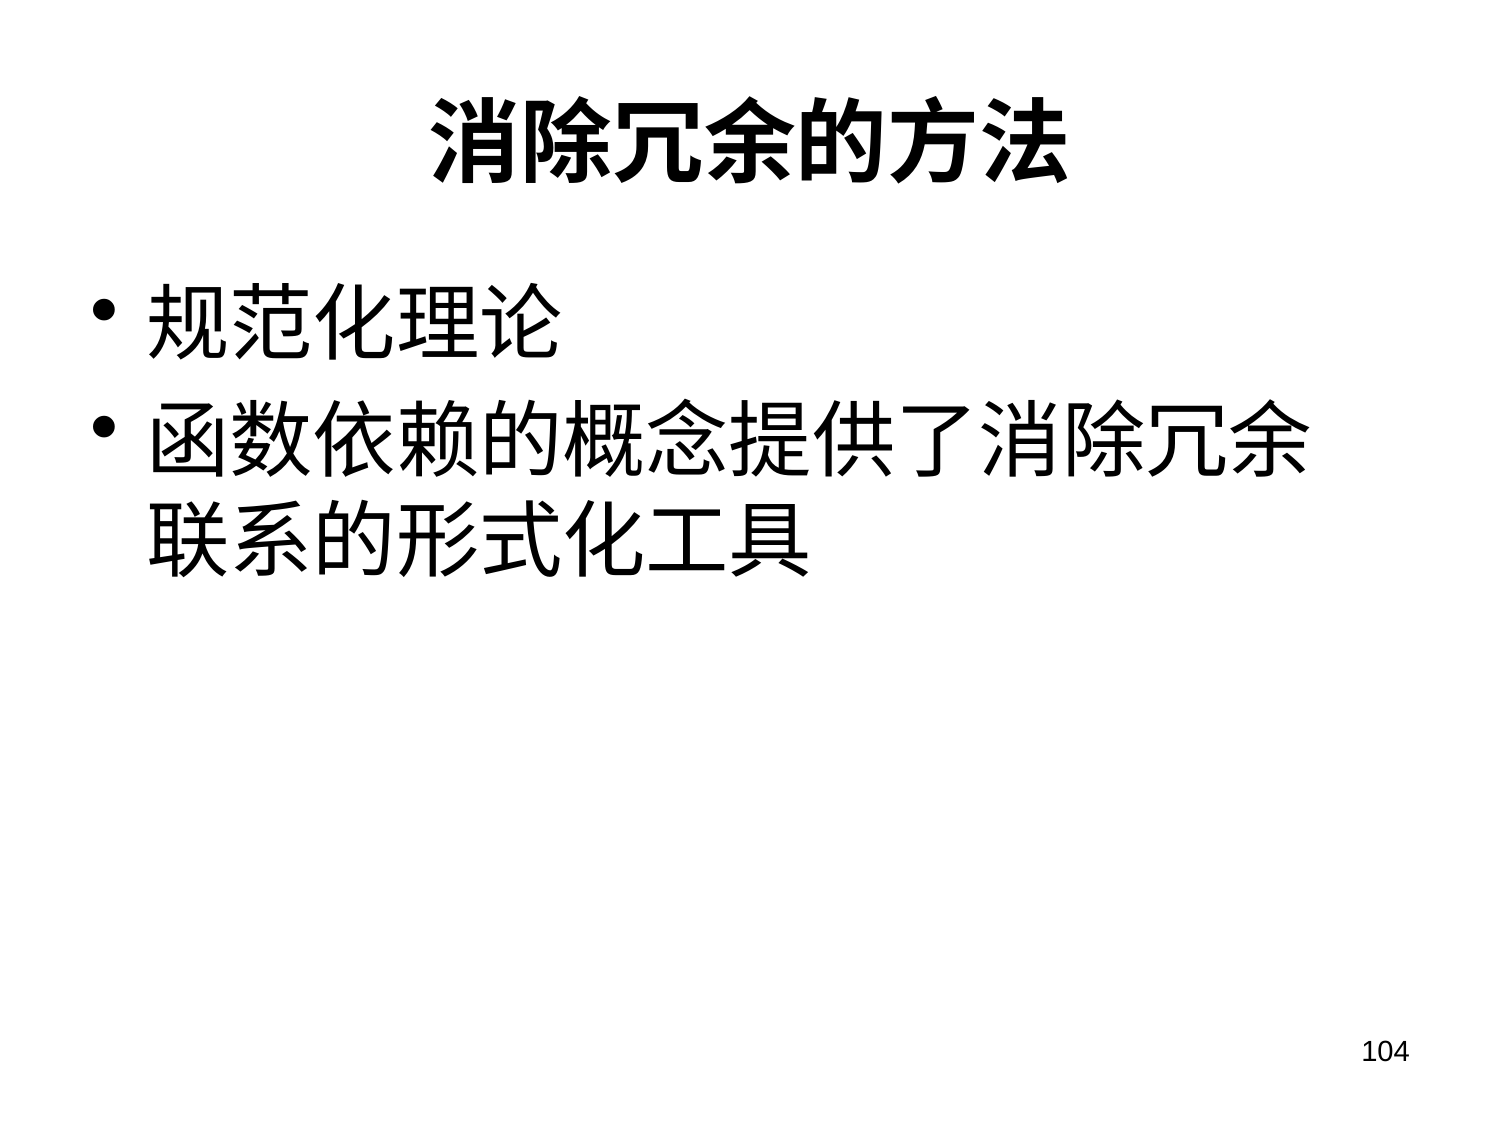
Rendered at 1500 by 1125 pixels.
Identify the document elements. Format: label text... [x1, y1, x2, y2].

title 消除冗余的方法 [75, 45, 1425, 233]
slide_number 104 [1074, 1024, 1426, 1103]
list 规范化理论 函数依赖的概念提供了消除冗余联系的形式化工具 [75, 262, 1353, 1005]
